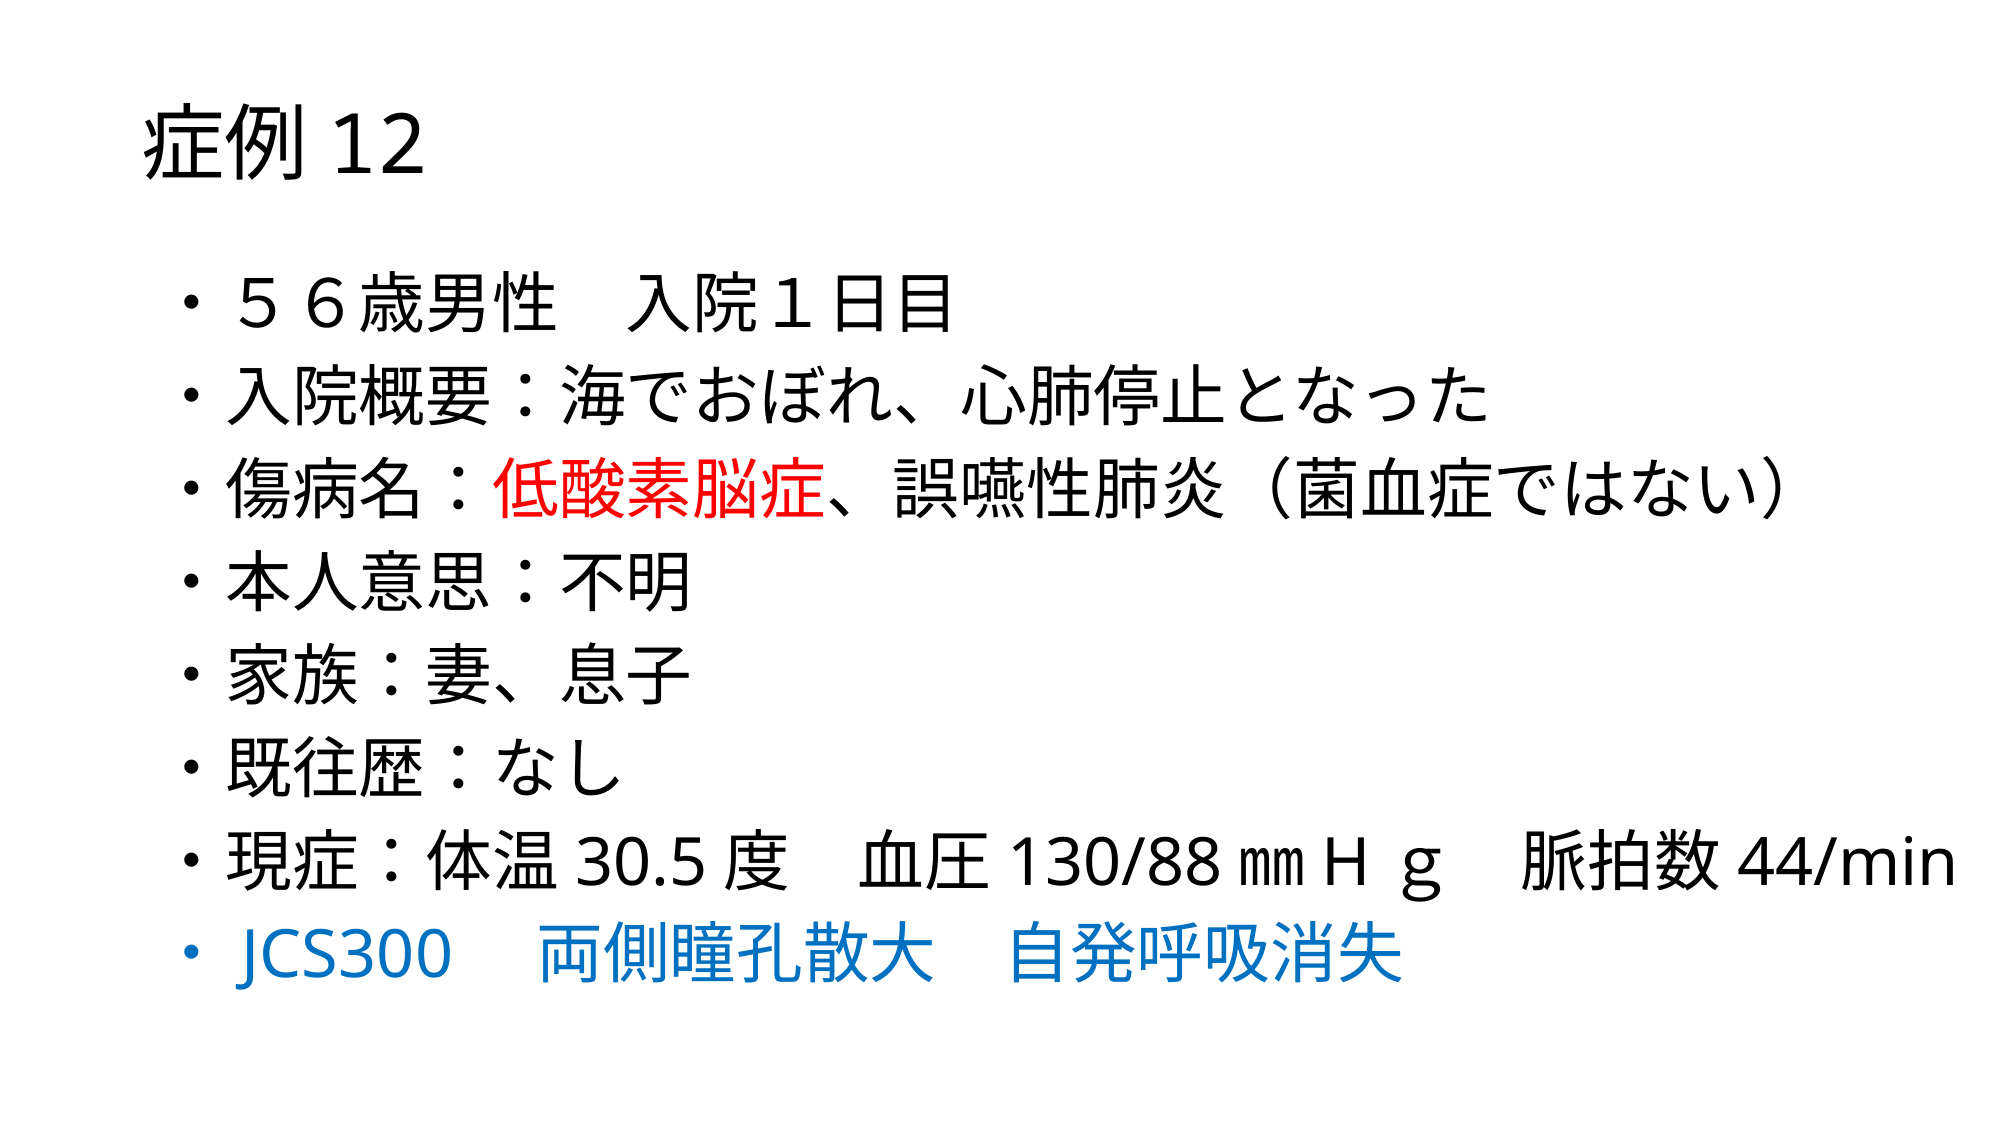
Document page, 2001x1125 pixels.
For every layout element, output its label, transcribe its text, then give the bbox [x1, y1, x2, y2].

subtitle ・５６歳男性 入院１日目 ・入院概要：海でおぼれ、心肺停止となった ・傷病名：低酸素脳症、誤嚥性肺炎（菌血症ではない） ・本人意思：不明 ・家族：妻、息子 ・既往歴：なし ・現症：体温30.5度 血圧130/88㎜Hｇ 脈拍数44/min ・JCS300 両側瞳孔散大 自発呼吸消失 [143, 262, 1977, 1038]
title 症例12 [126, 87, 1627, 199]
